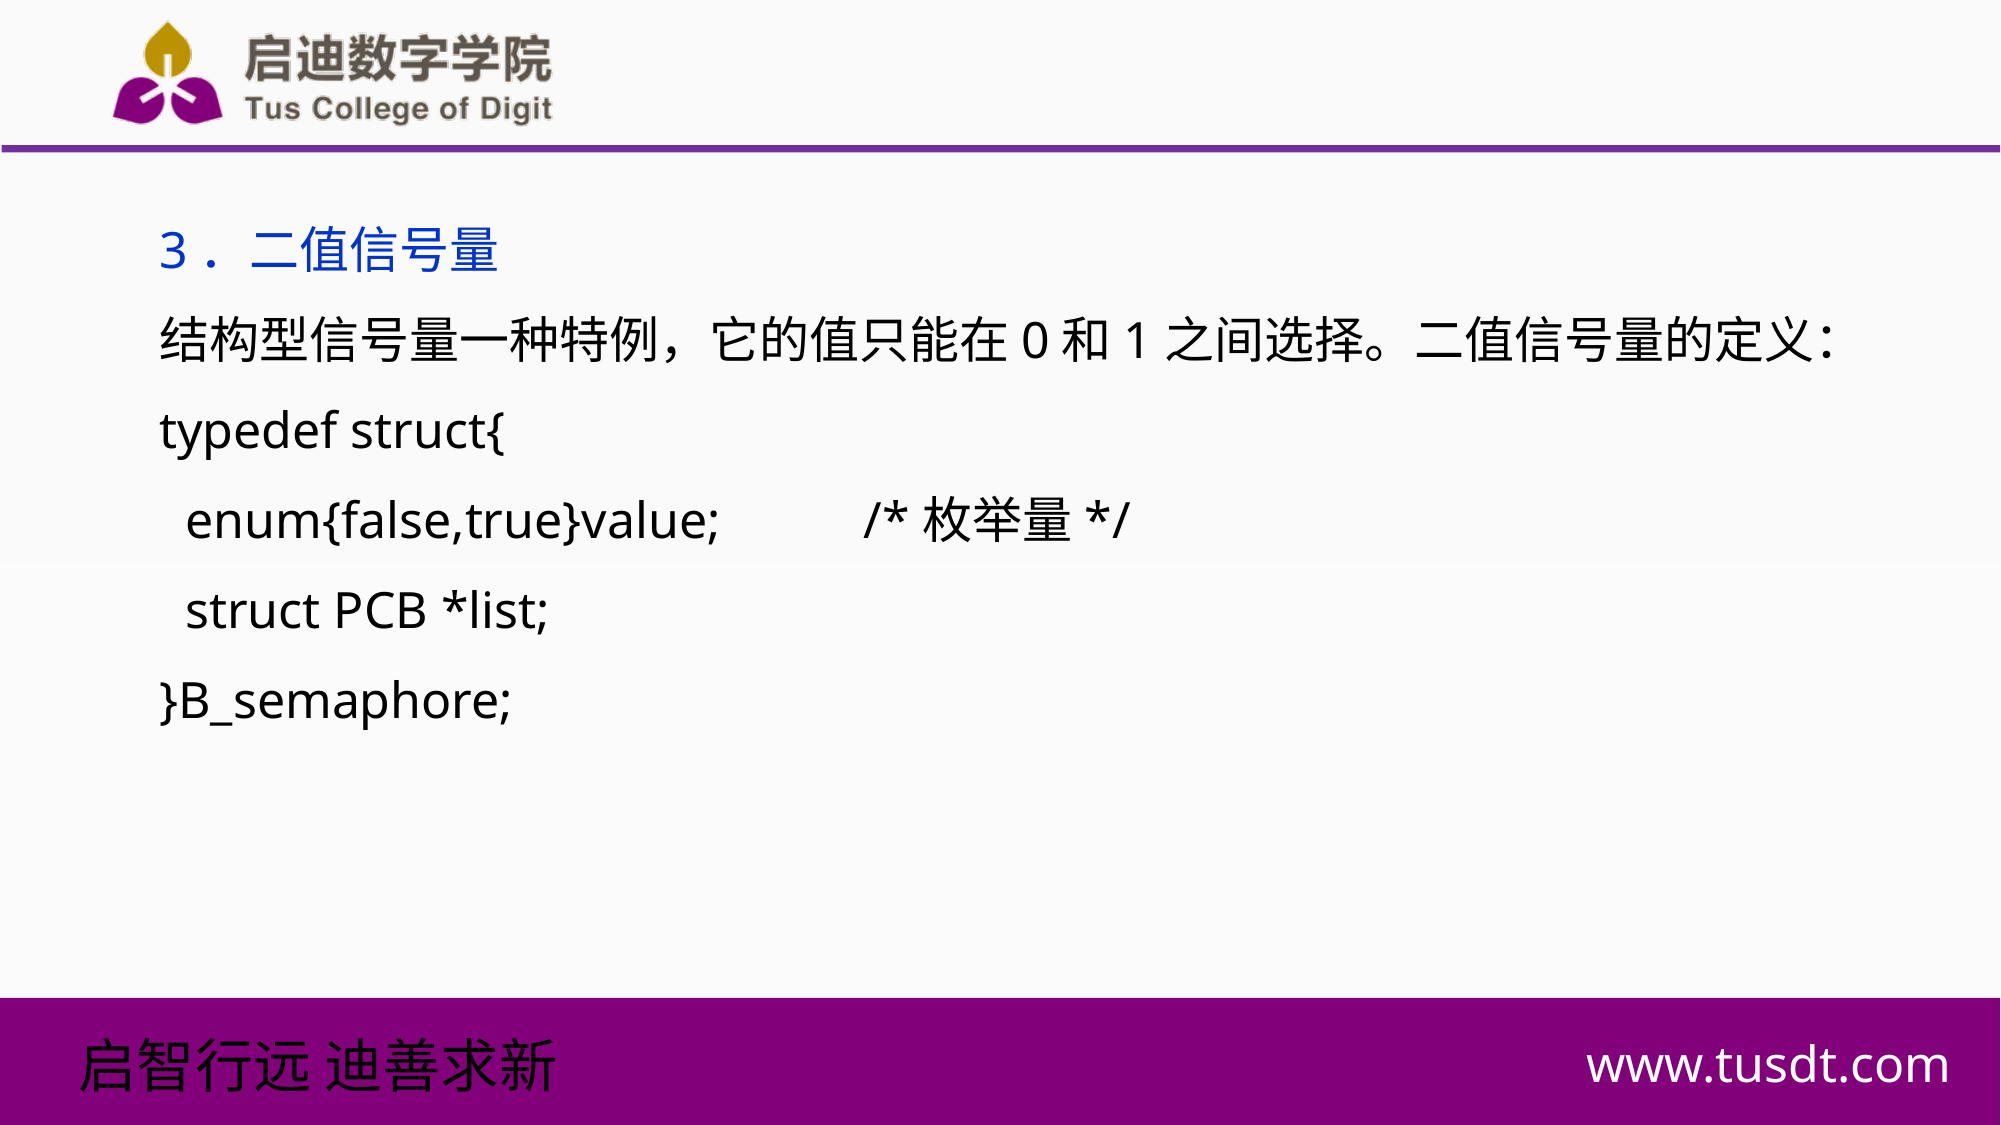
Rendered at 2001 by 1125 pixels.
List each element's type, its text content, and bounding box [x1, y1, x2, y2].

text_box 3．二值信号量 结构型信号量一种特例，它的值只能在0和1之间选择。二值信号量的定义： typedef struct{ enum{false,true}value; /*枚举量*/ struct PCB *list; }B_semaphore; [144, 181, 1868, 736]
picture [106, 11, 562, 134]
